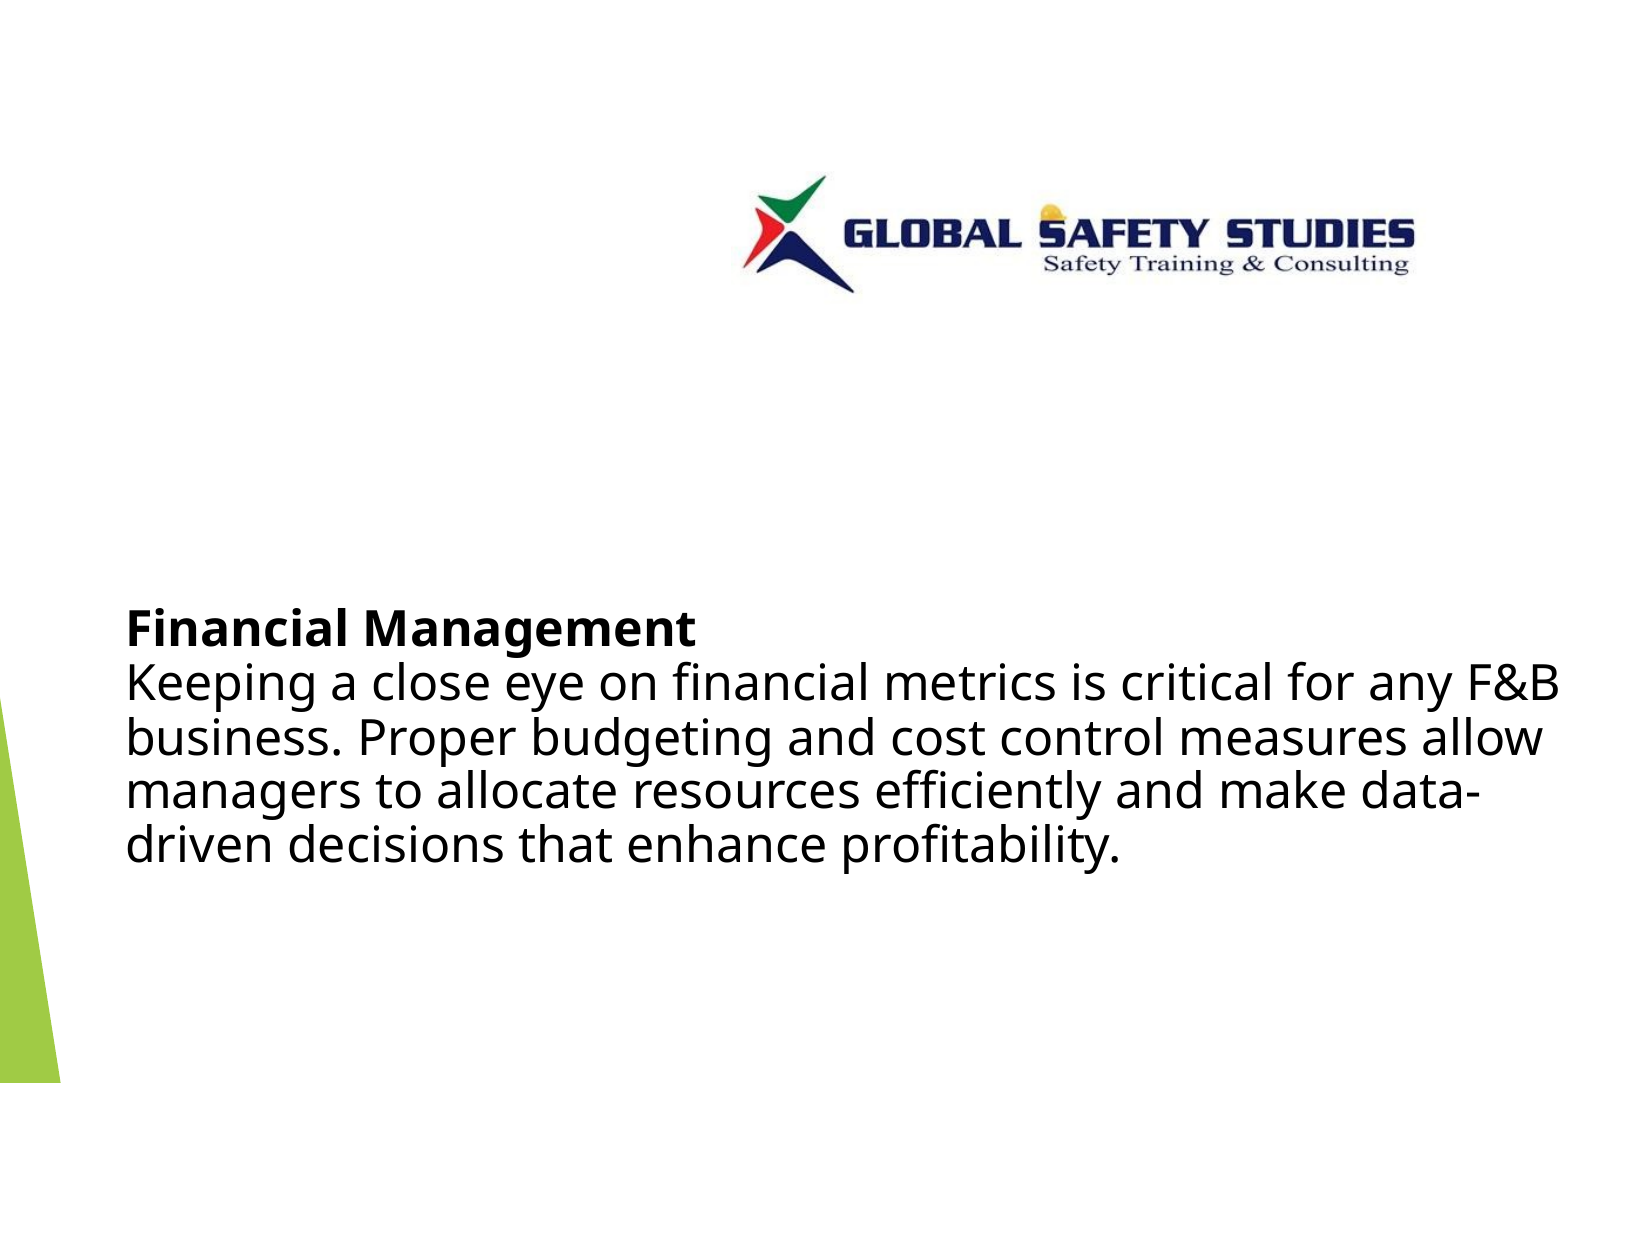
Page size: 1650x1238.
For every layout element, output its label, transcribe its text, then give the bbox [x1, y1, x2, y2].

picture [731, 171, 1427, 307]
text_box [0, 697, 61, 1083]
title Financial Management Keeping a close eye on financial metrics is critical for any F&B business. Proper budgeting and cost control measures allow managers to allocate resources efficiently and make data-driven decisions that enhance profitability. [125, 601, 1588, 934]
